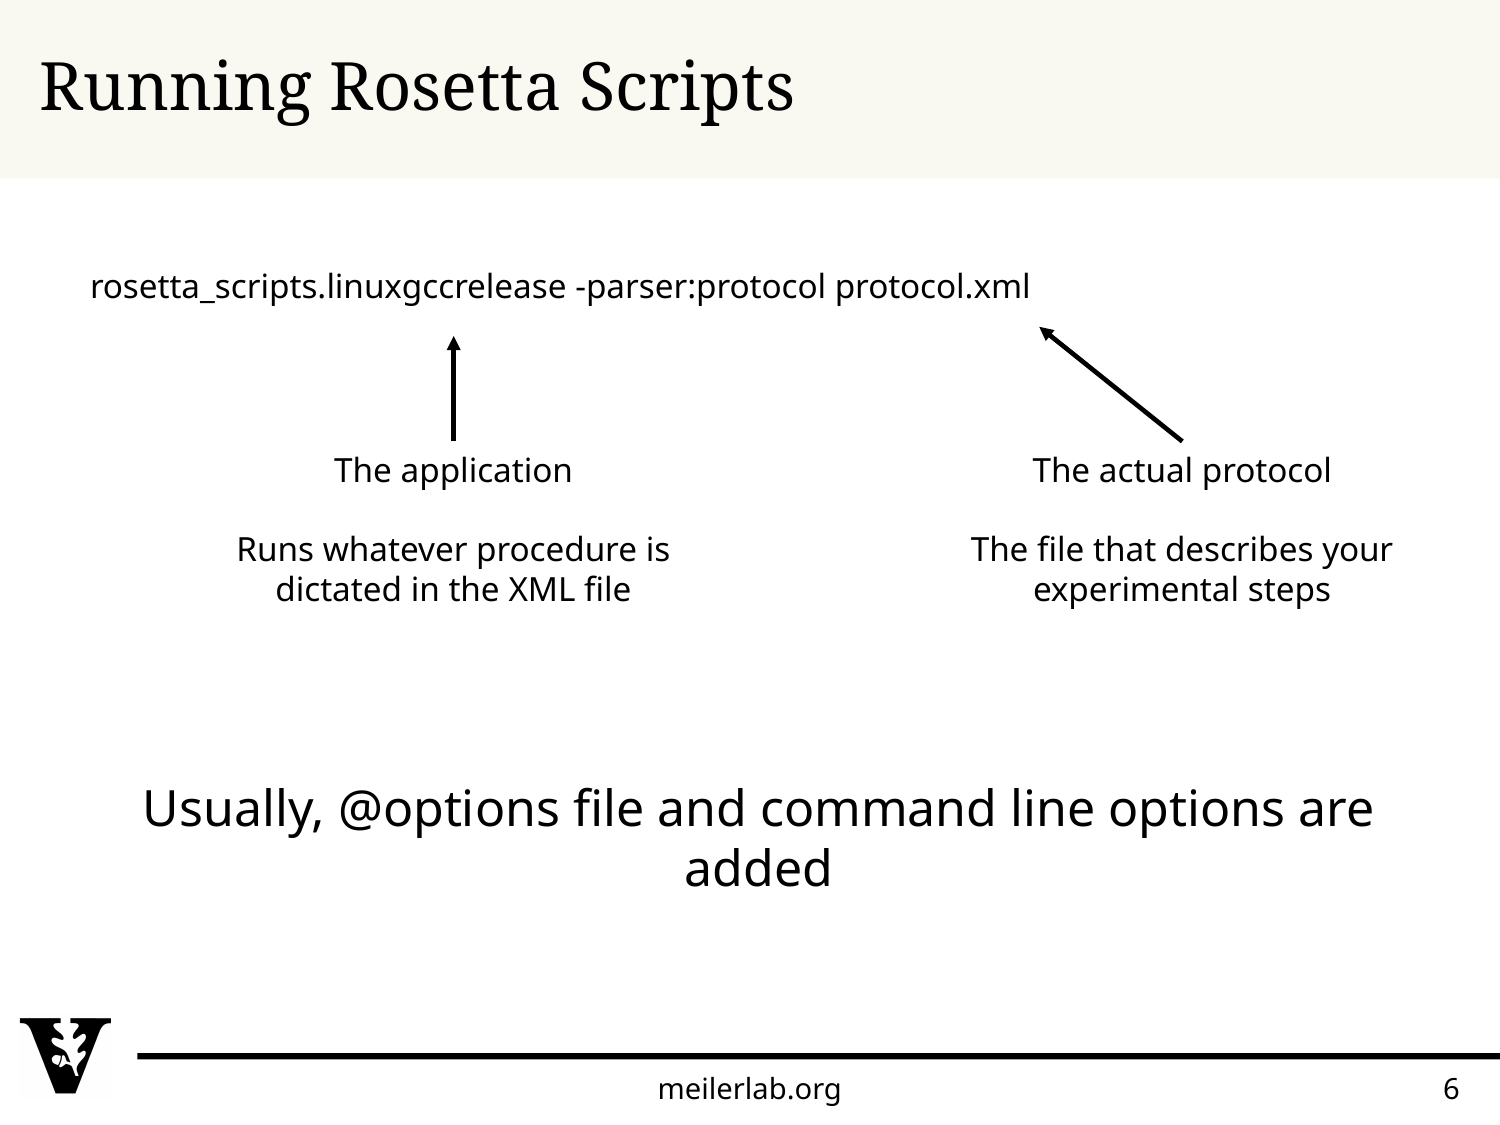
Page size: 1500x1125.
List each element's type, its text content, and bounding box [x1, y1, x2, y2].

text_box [1038, 326, 1183, 442]
text_box The application Runs whatever procedure is dictated in the XML file [203, 441, 704, 616]
text_box rosetta_scripts.linuxgccrelease -parser:protocol protocol.xml [74, 262, 1471, 1063]
slide_number 6 [1149, 1062, 1476, 1101]
text_box Usually, @options file and command line options are added [65, 769, 1453, 904]
picture [18, 1012, 111, 1100]
footer meilerlab.org [374, 1063, 1126, 1101]
text_box [0, 0, 1500, 180]
title Running Rosetta Scripts [24, 35, 1476, 132]
text_box The actual protocol The file that describes your experimental steps [932, 441, 1433, 616]
